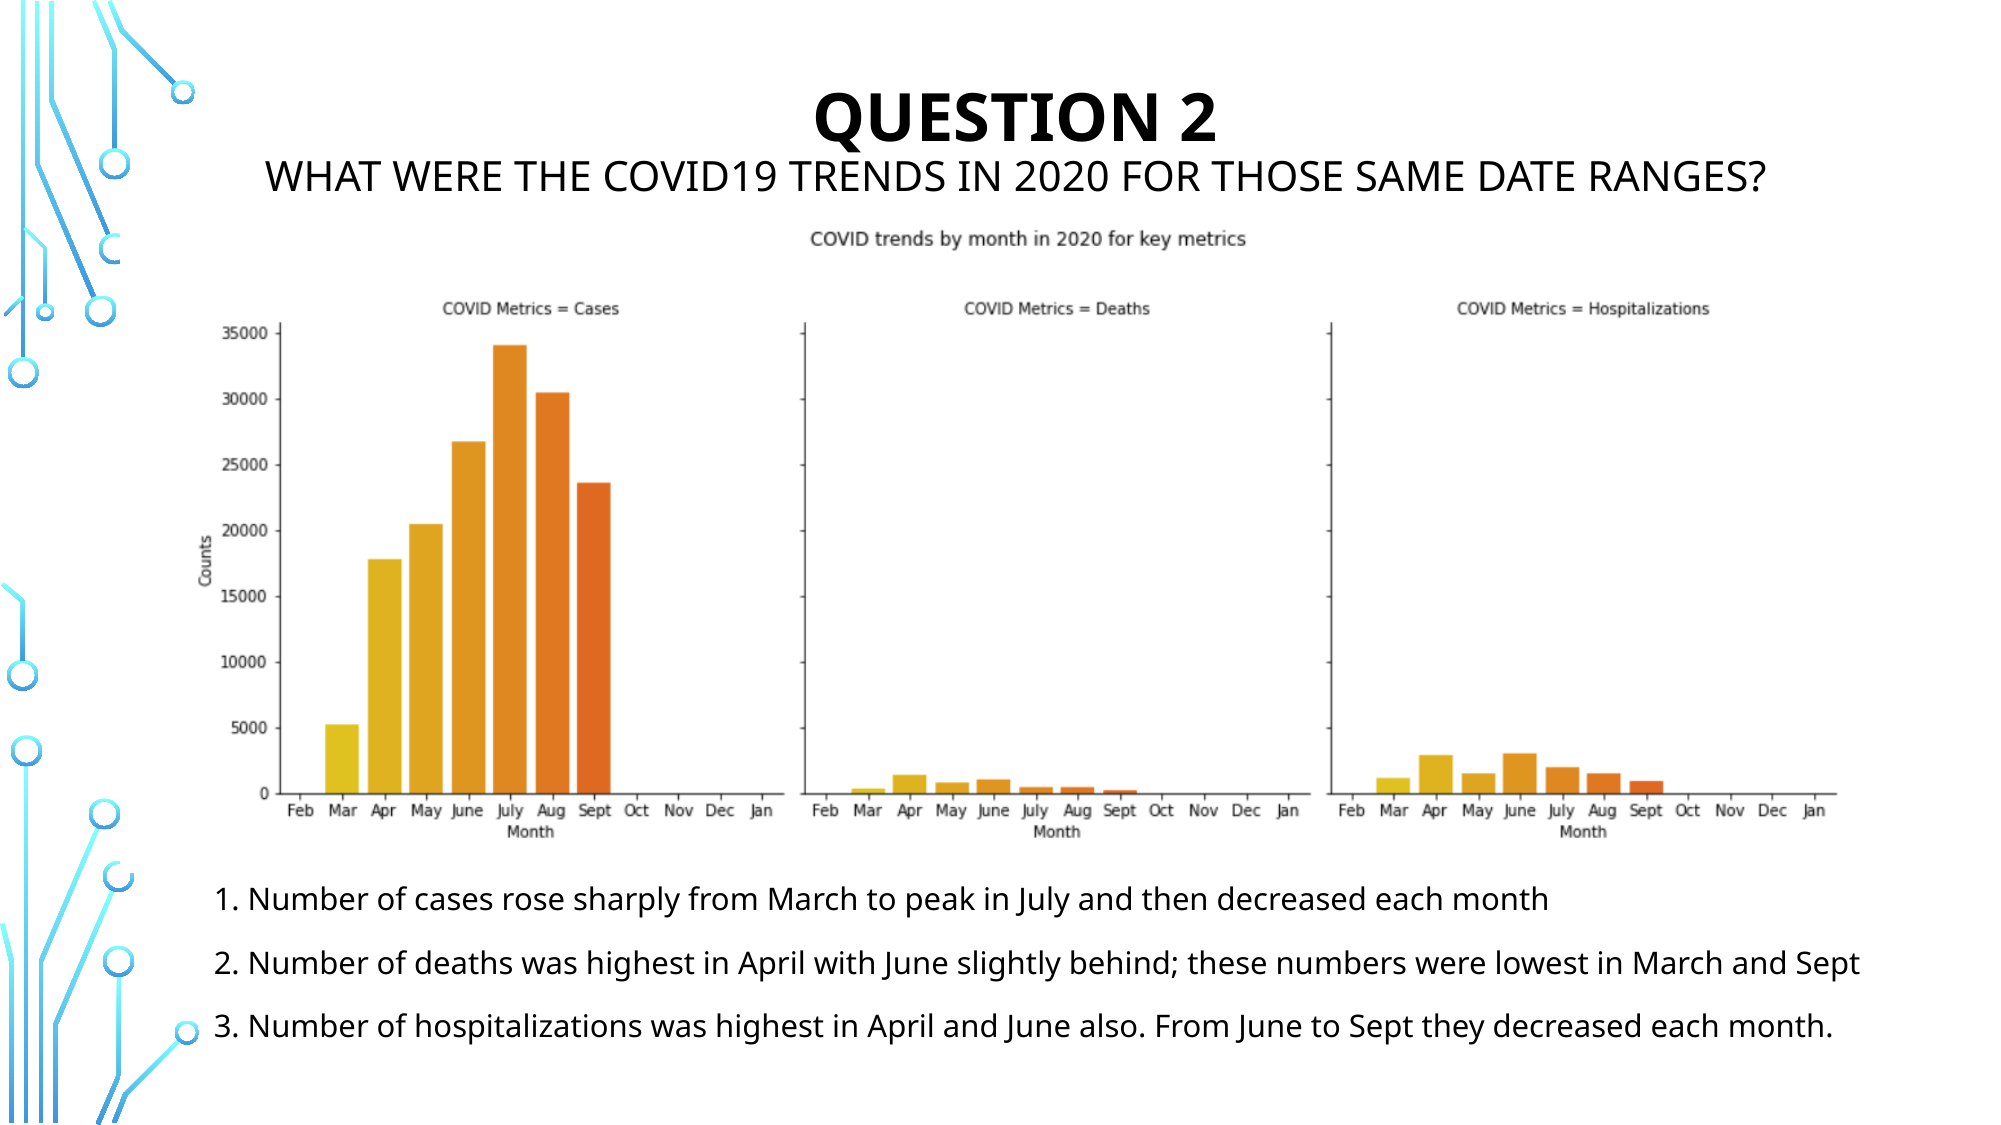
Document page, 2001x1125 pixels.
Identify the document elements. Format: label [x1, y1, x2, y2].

picture [120, 0, 2000, 1125]
text_box [0, 0, 201, 1125]
